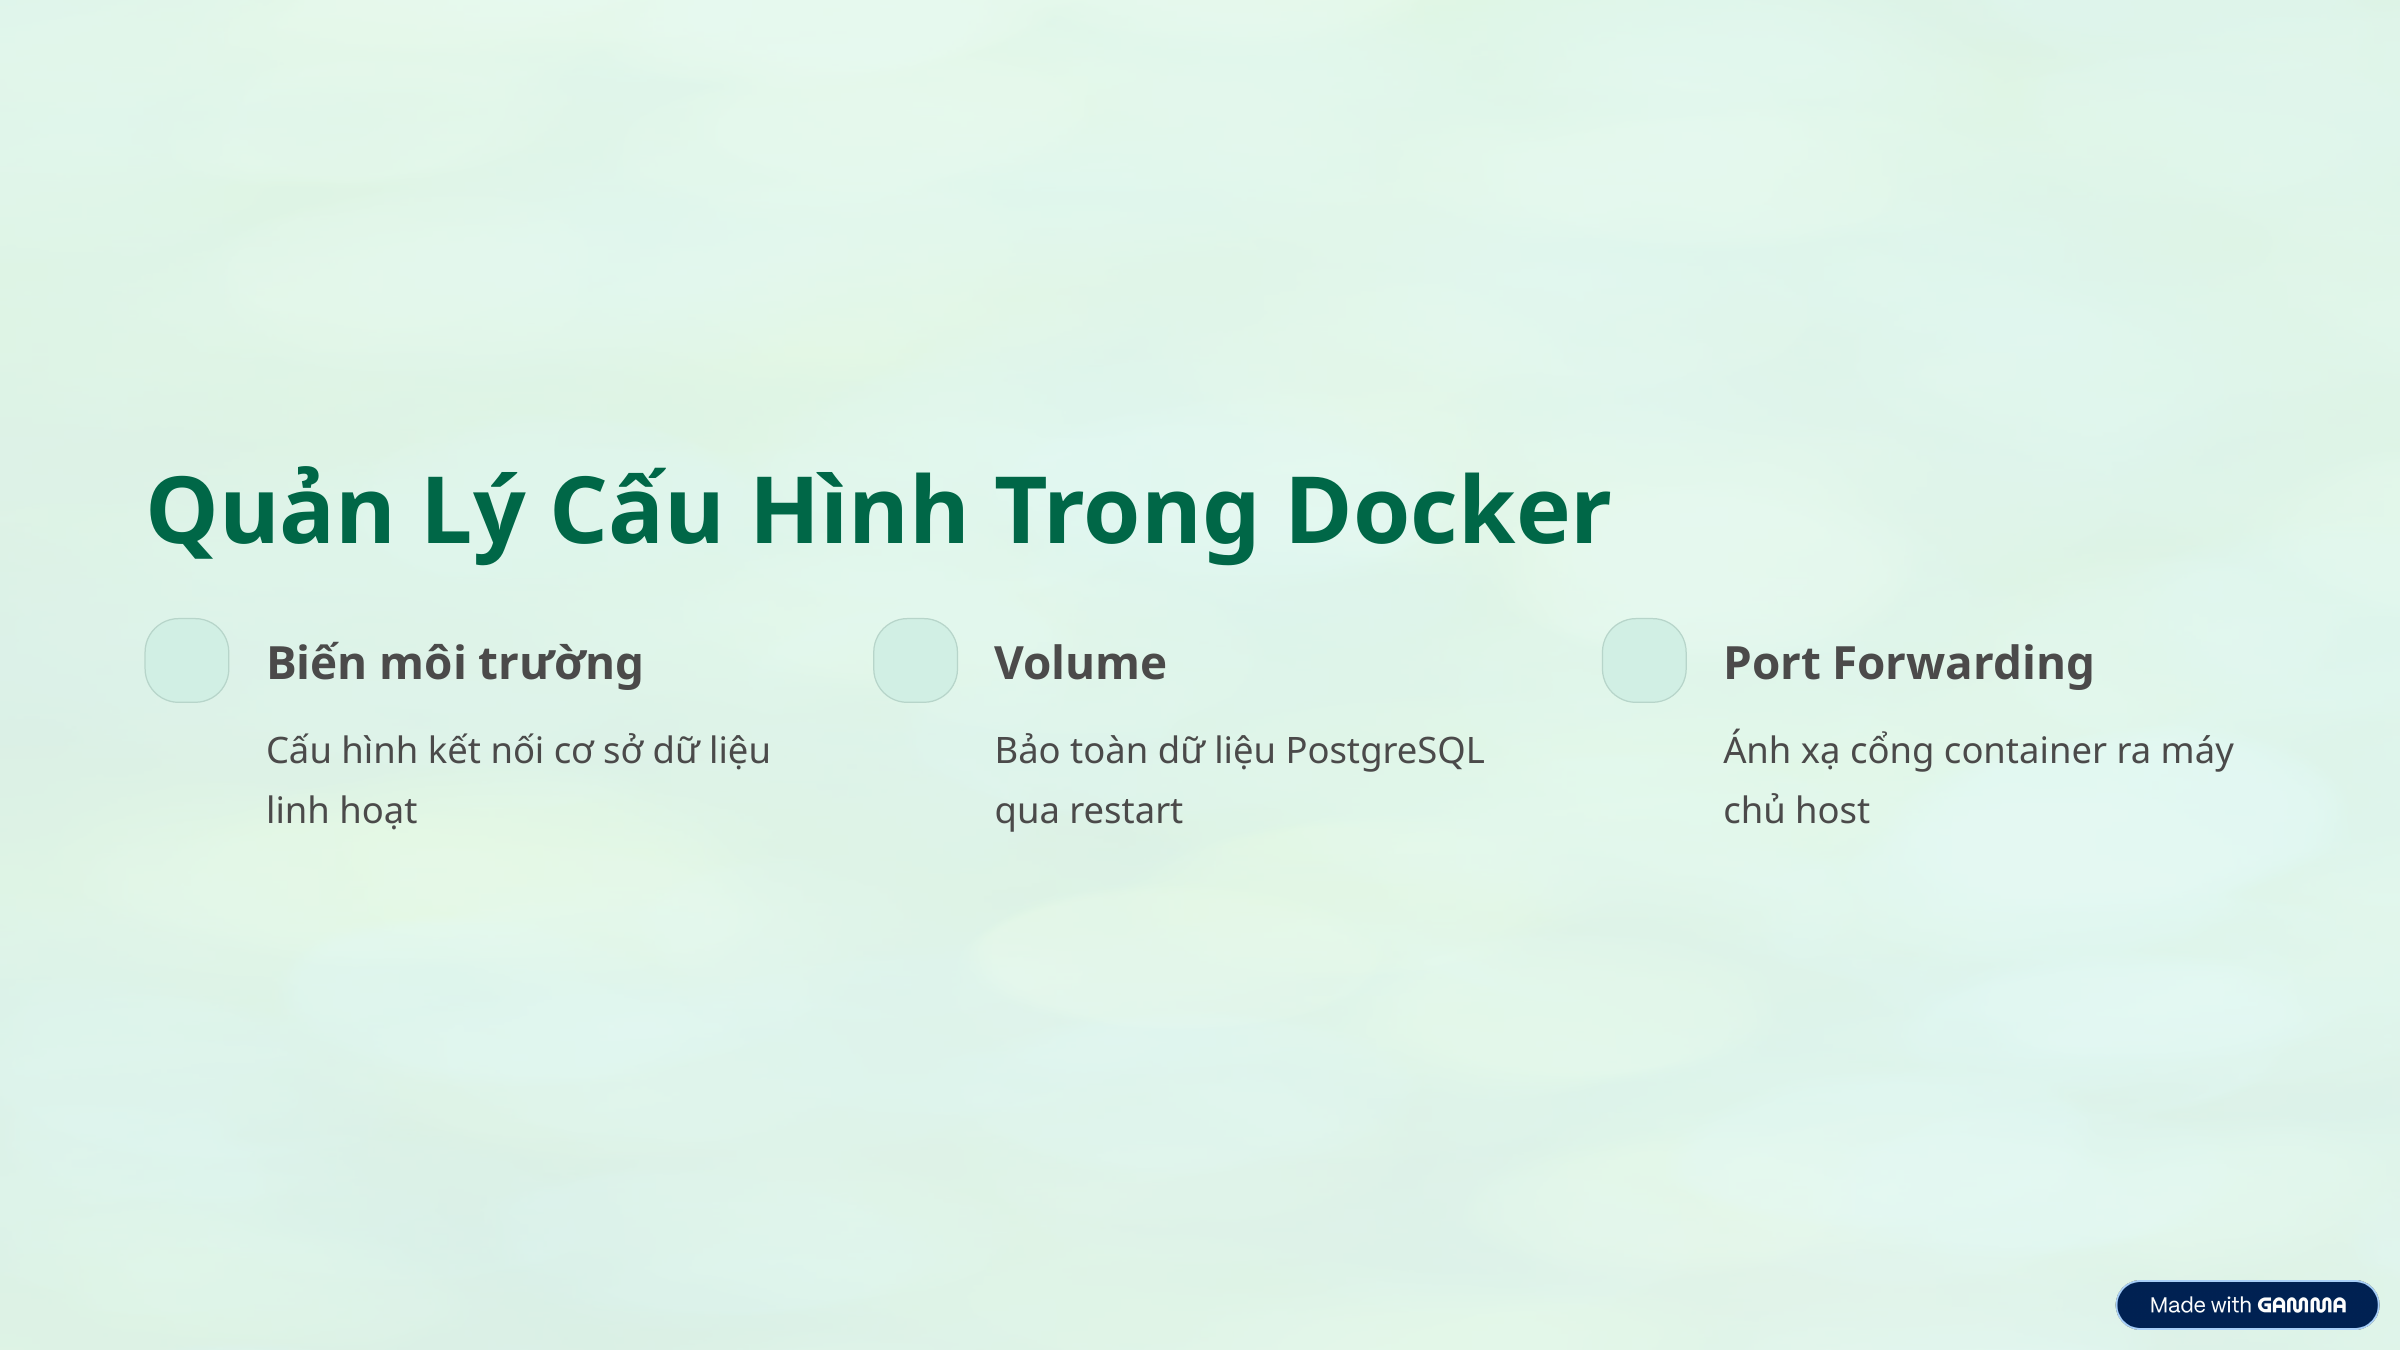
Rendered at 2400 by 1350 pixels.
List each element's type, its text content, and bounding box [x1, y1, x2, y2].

text_box Cấu hình kết nối cơ sở dữ liệu linh hoạt [265, 711, 828, 831]
text_box Ánh xạ cổng container ra máy chủ host [1723, 711, 2285, 831]
text_box [873, 618, 958, 703]
picture [2106, 1271, 2389, 1339]
text_box [145, 618, 229, 703]
text_box Biến môi trường [265, 631, 732, 690]
text_box Volume [994, 631, 1460, 690]
text_box Quản Lý Cấu Hình Trong Docker [145, 446, 1672, 563]
text_box Port Forwarding [1723, 631, 2189, 690]
text_box Bảo toàn dữ liệu PostgreSQL qua restart [994, 711, 1556, 831]
text_box [1602, 618, 1687, 703]
